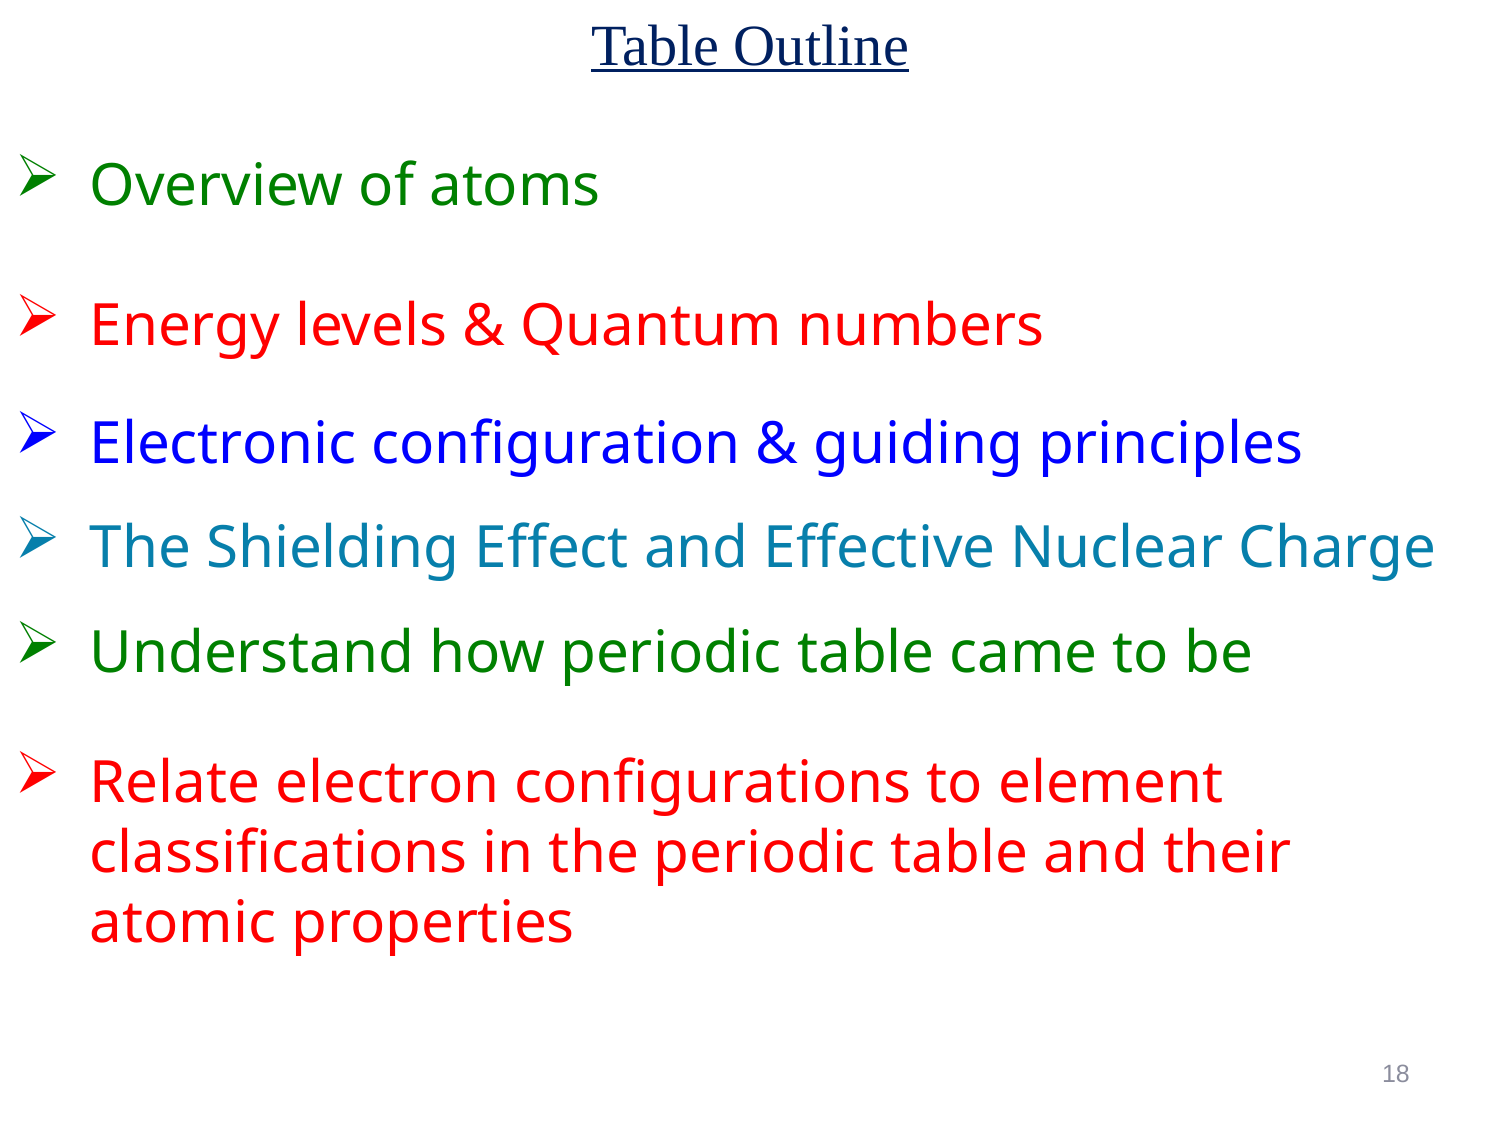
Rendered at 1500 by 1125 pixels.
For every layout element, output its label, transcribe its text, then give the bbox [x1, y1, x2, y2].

slide_number 18 [1074, 1042, 1425, 1103]
text_box Table Outline Overview of atoms Energy levels & Quantum numbers Electronic configuration & guiding principles The Shielding Effect and Effective Nuclear Charge Understand how periodic table came to be Relate electron configurations to element classifications in the periodic table and their atomic properties [0, 0, 1500, 1125]
